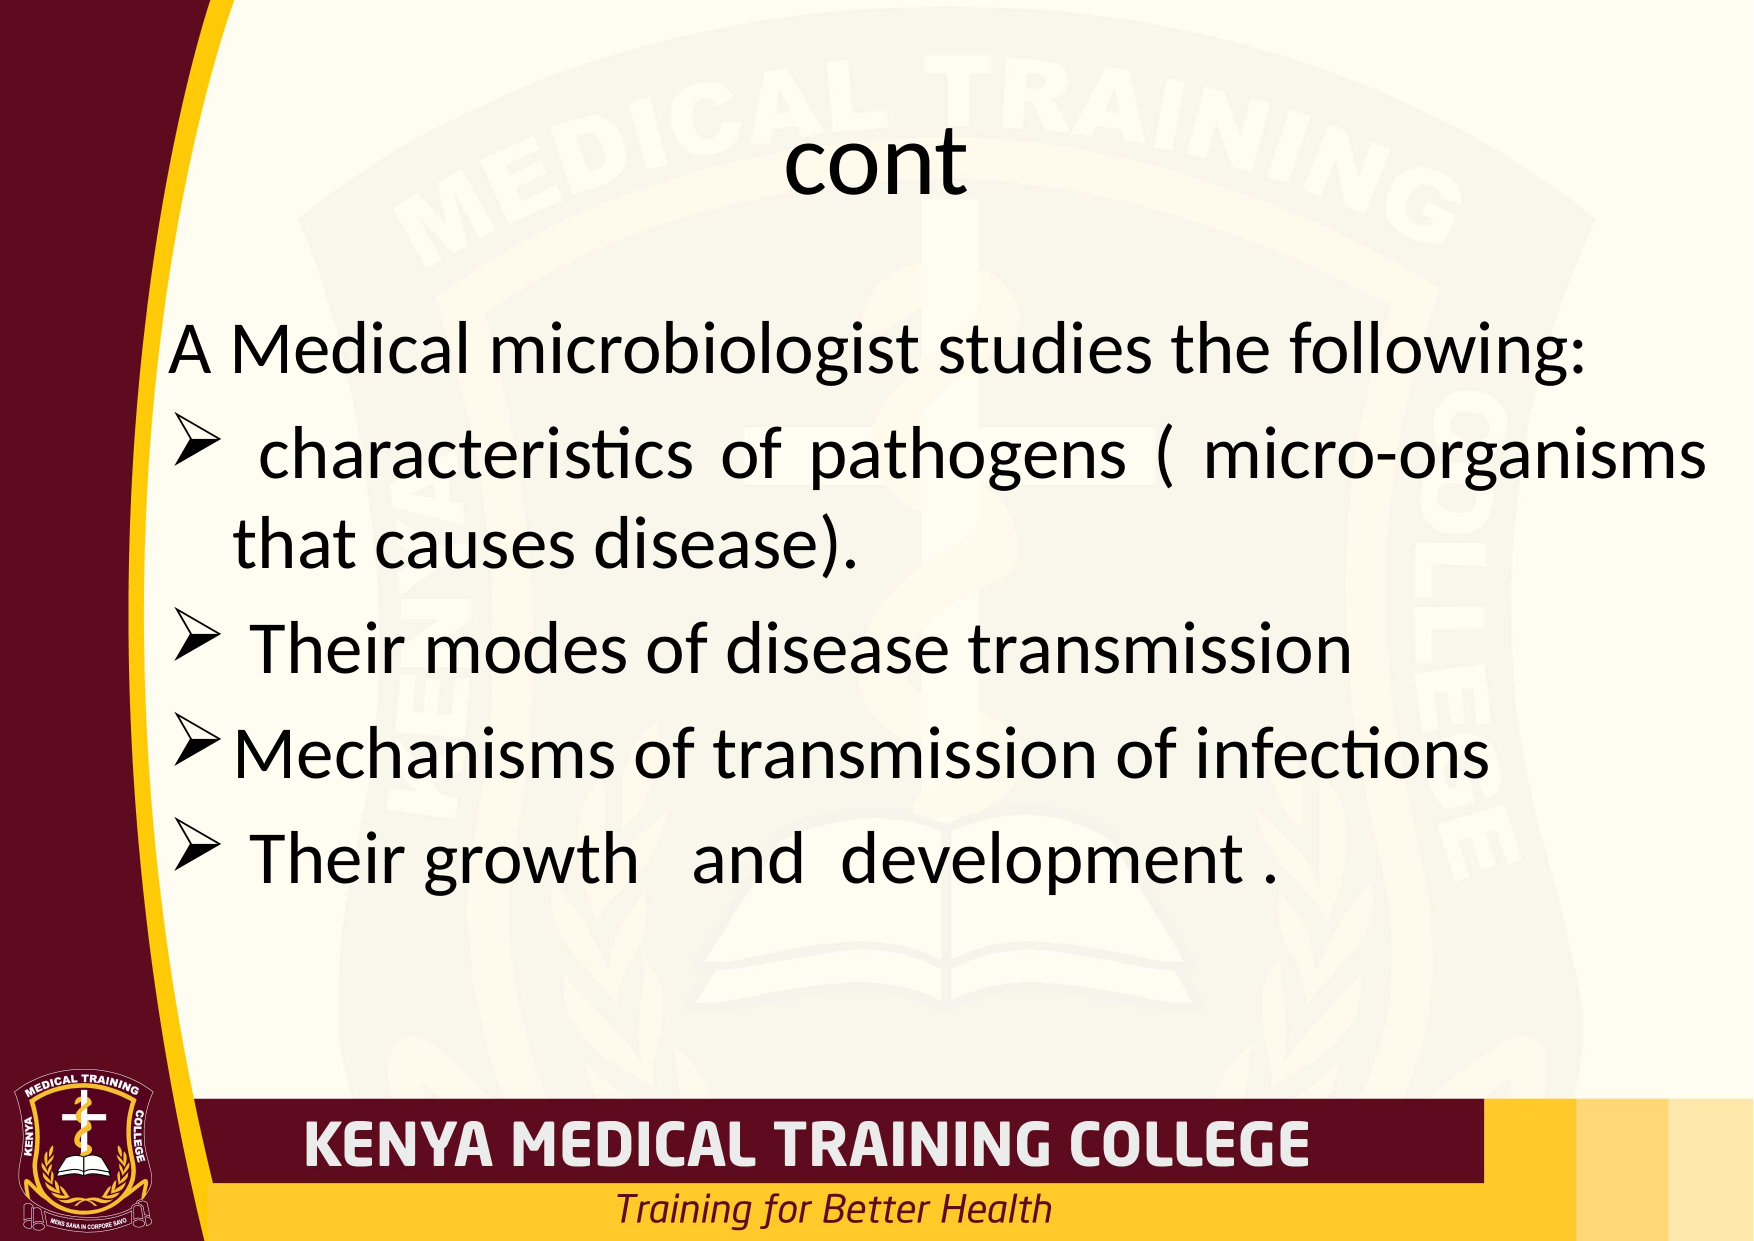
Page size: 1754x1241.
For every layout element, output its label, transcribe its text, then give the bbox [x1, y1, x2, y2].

picture [0, 0, 1754, 1241]
title cont [87, 49, 1666, 257]
list A Medical microbiologist studies the following: characteristics of pathogens ( micro-organisms that causes disease). Their modes of disease transmission Mechanisms of transmission of infections Their growth and development . [151, 289, 1727, 1109]
